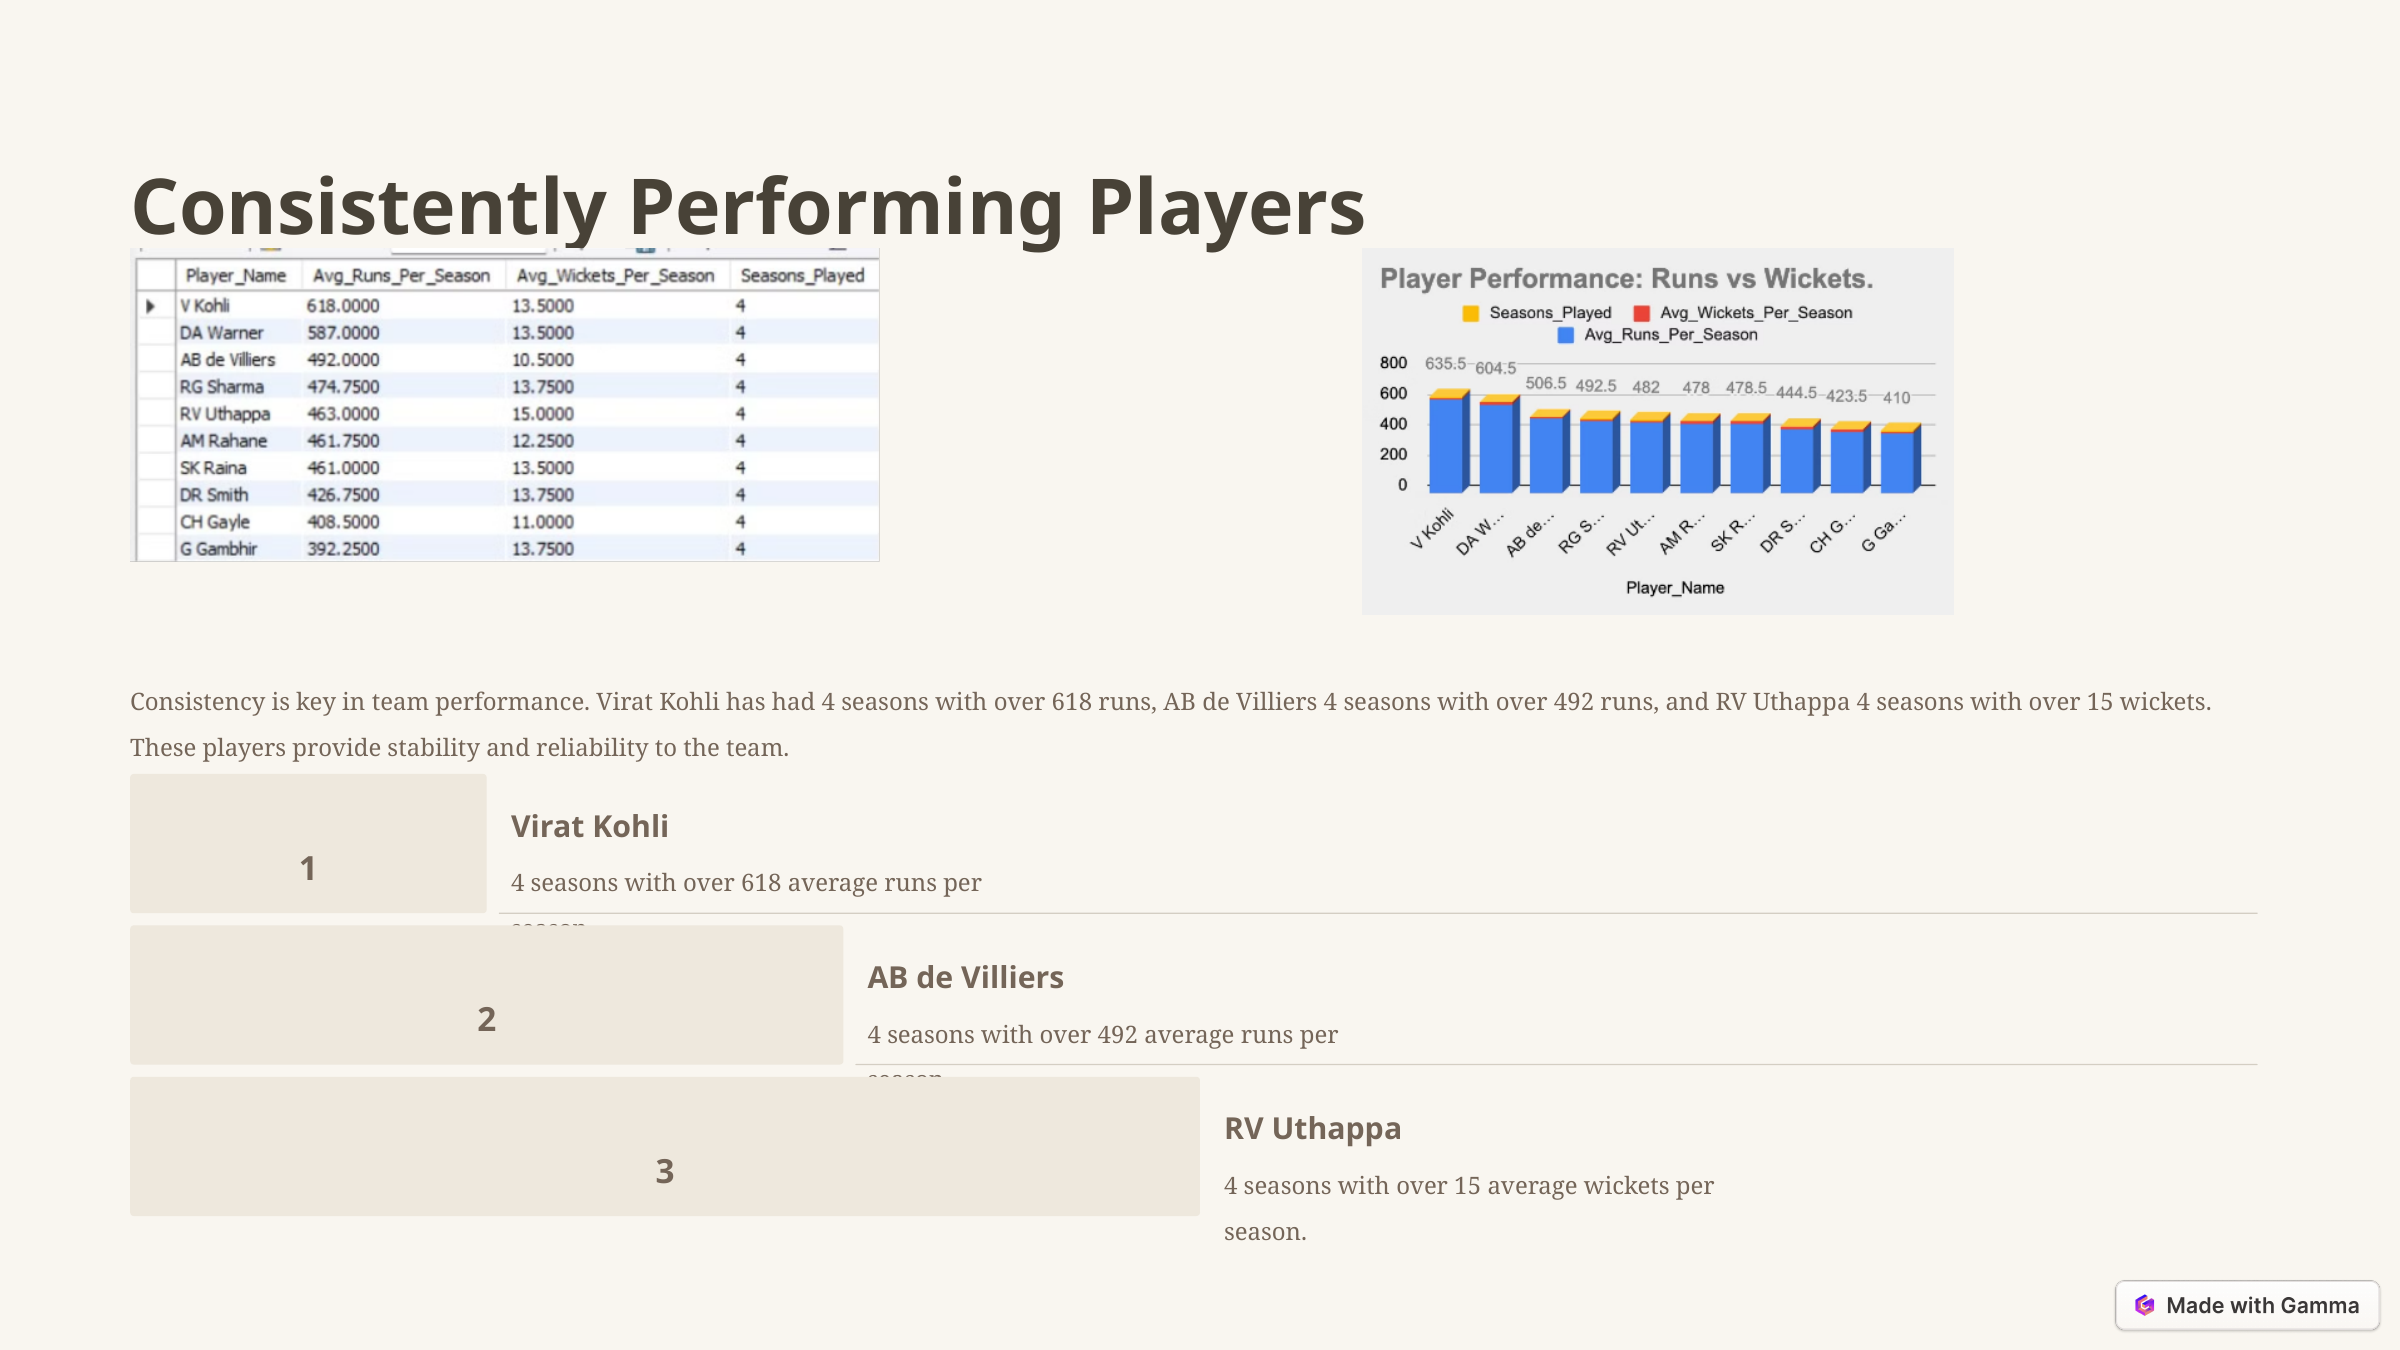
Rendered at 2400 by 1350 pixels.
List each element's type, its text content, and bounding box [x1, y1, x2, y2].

text_box 1 [291, 822, 326, 865]
text_box Consistently Performing Players [130, 133, 1577, 195]
text_box AB de Villiers [867, 949, 1170, 988]
text_box 4 seasons with over 15 average wickets per season. [1224, 1153, 1759, 1192]
text_box 4 seasons with over 492 average runs per season. [867, 1001, 1390, 1041]
text_box [130, 773, 487, 914]
picture [2106, 1271, 2389, 1339]
text_box [130, 1076, 1201, 1217]
text_box 4 seasons with over 618 average runs per season. [510, 850, 1031, 890]
text_box Consistency is key in team performance. Virat Kohli has had 4 seasons with over 618 runs, AB de Villiers 4 seasons with over 492 runs, and RV Uthappa 4 seasons with over 15 wickets. These players provide stability and reliability to the team. [130, 669, 2270, 747]
text_box Virat Kohli [511, 798, 814, 836]
picture [129, 248, 893, 567]
text_box RV Uthappa [1224, 1100, 1527, 1139]
text_box 3 [648, 1125, 683, 1168]
text_box 2 [469, 973, 504, 1017]
picture [1362, 248, 1954, 616]
text_box [130, 925, 844, 1065]
